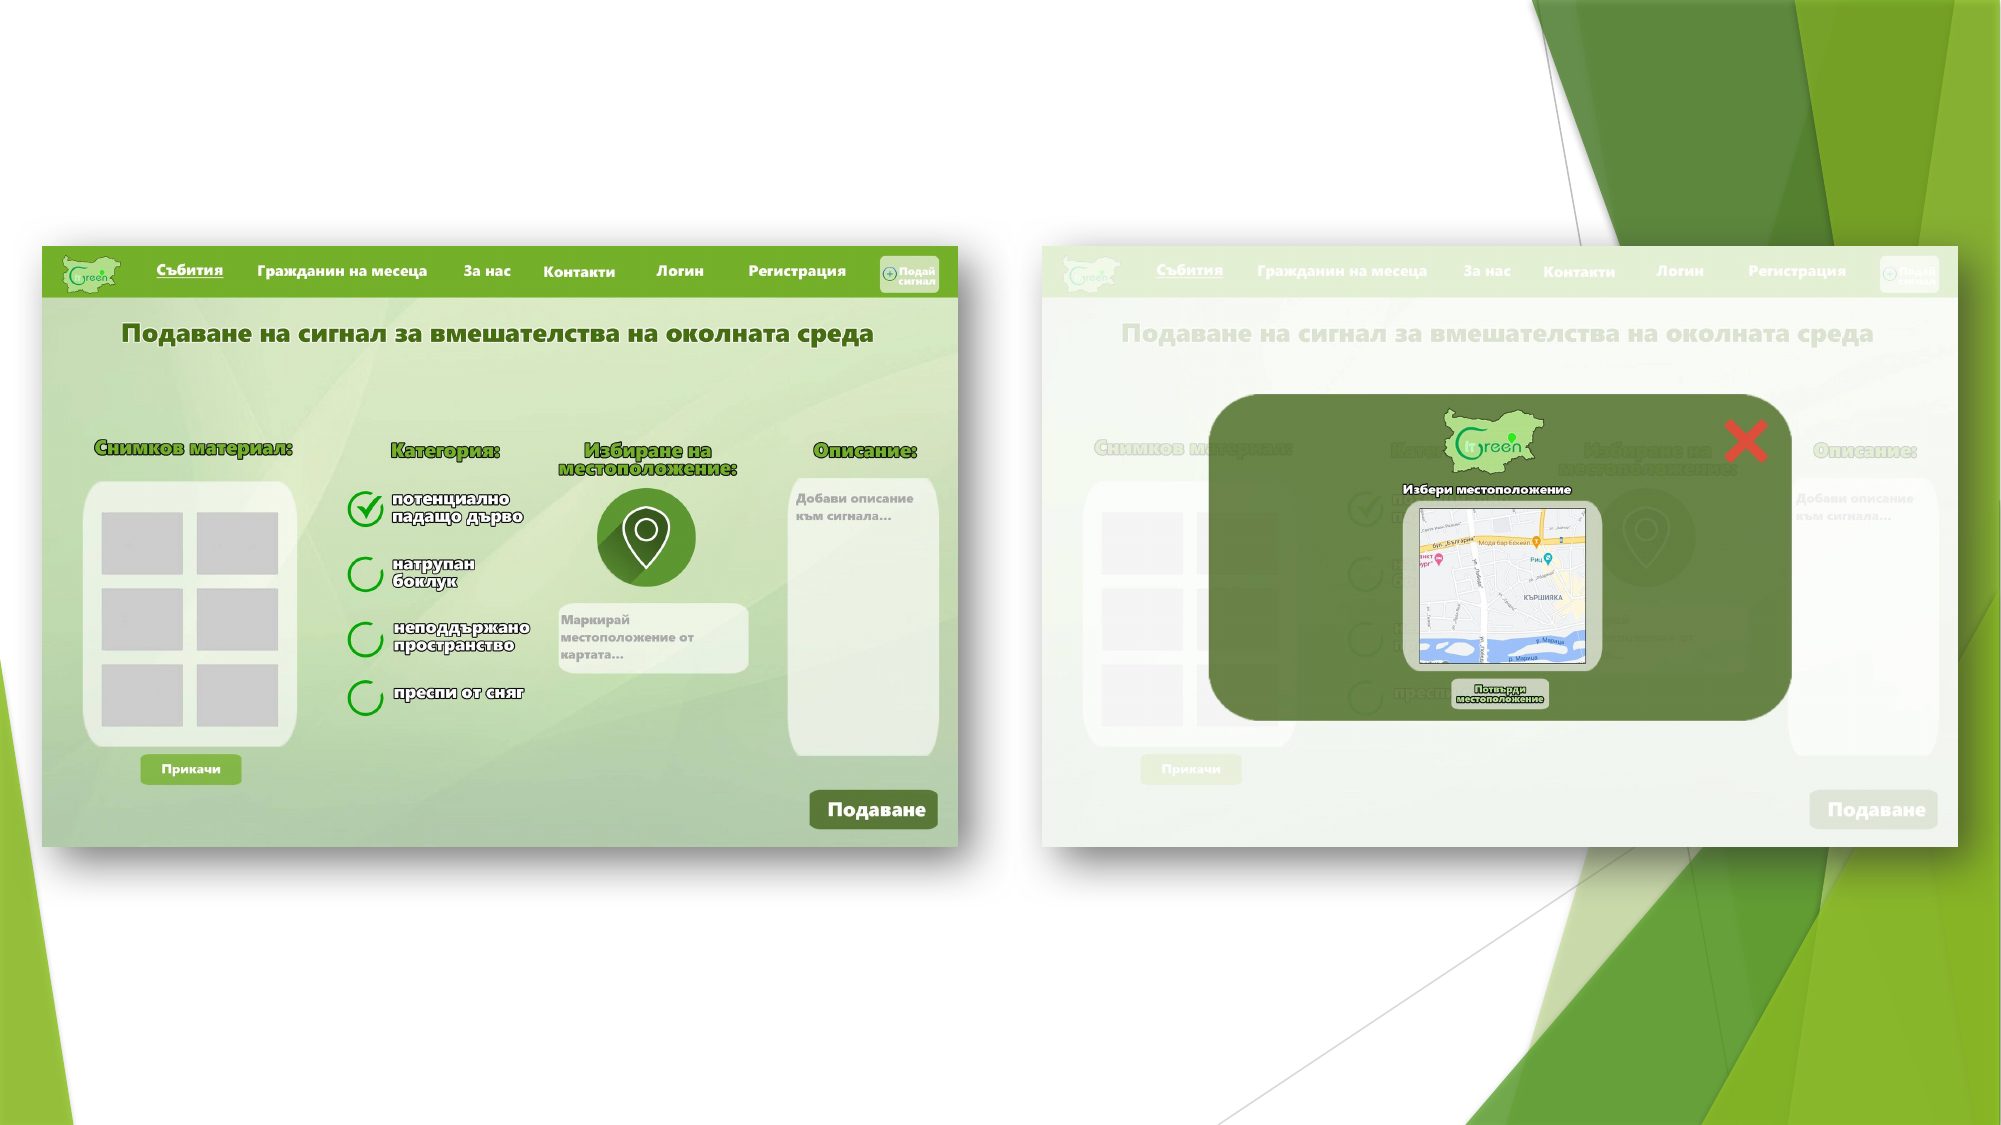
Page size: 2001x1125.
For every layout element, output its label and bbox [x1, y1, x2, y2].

list [41, 136, 958, 957]
picture [1042, 136, 1959, 957]
